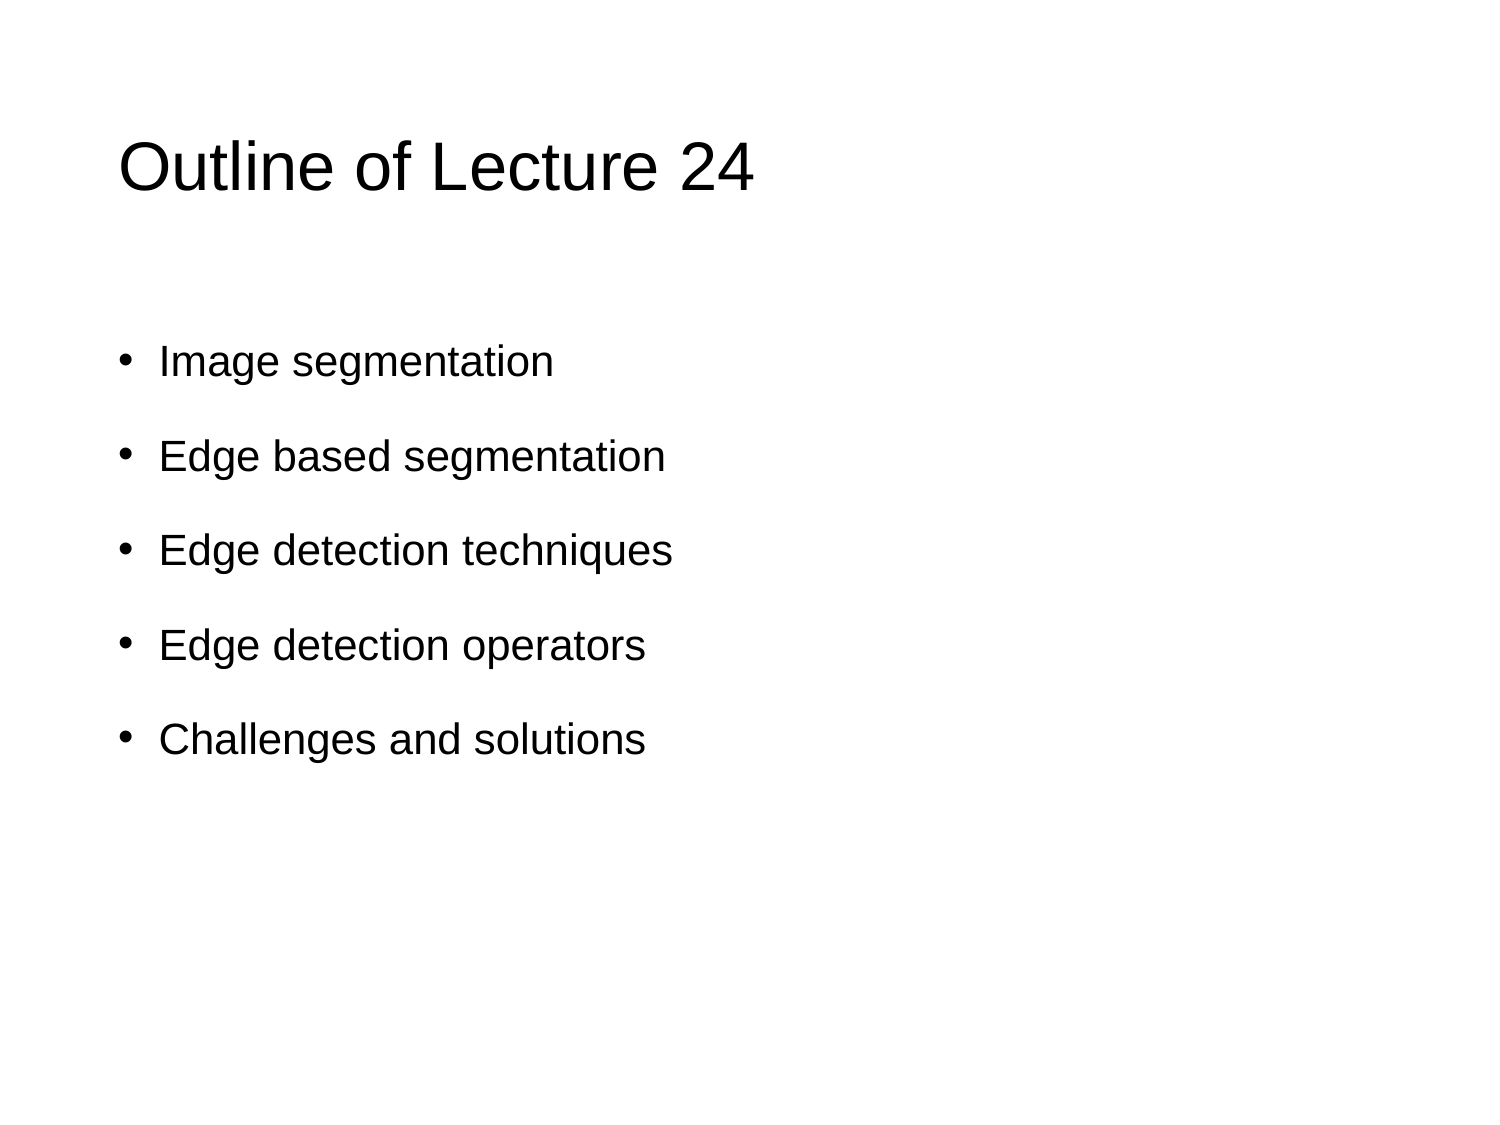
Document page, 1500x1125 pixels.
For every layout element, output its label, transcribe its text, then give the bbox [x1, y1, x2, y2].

list Image segmentation Edge based segmentation Edge detection techniques Edge detection operators Challenges and solutions [103, 299, 1397, 1014]
title Outline of Lecture 24 [103, 59, 1397, 278]
